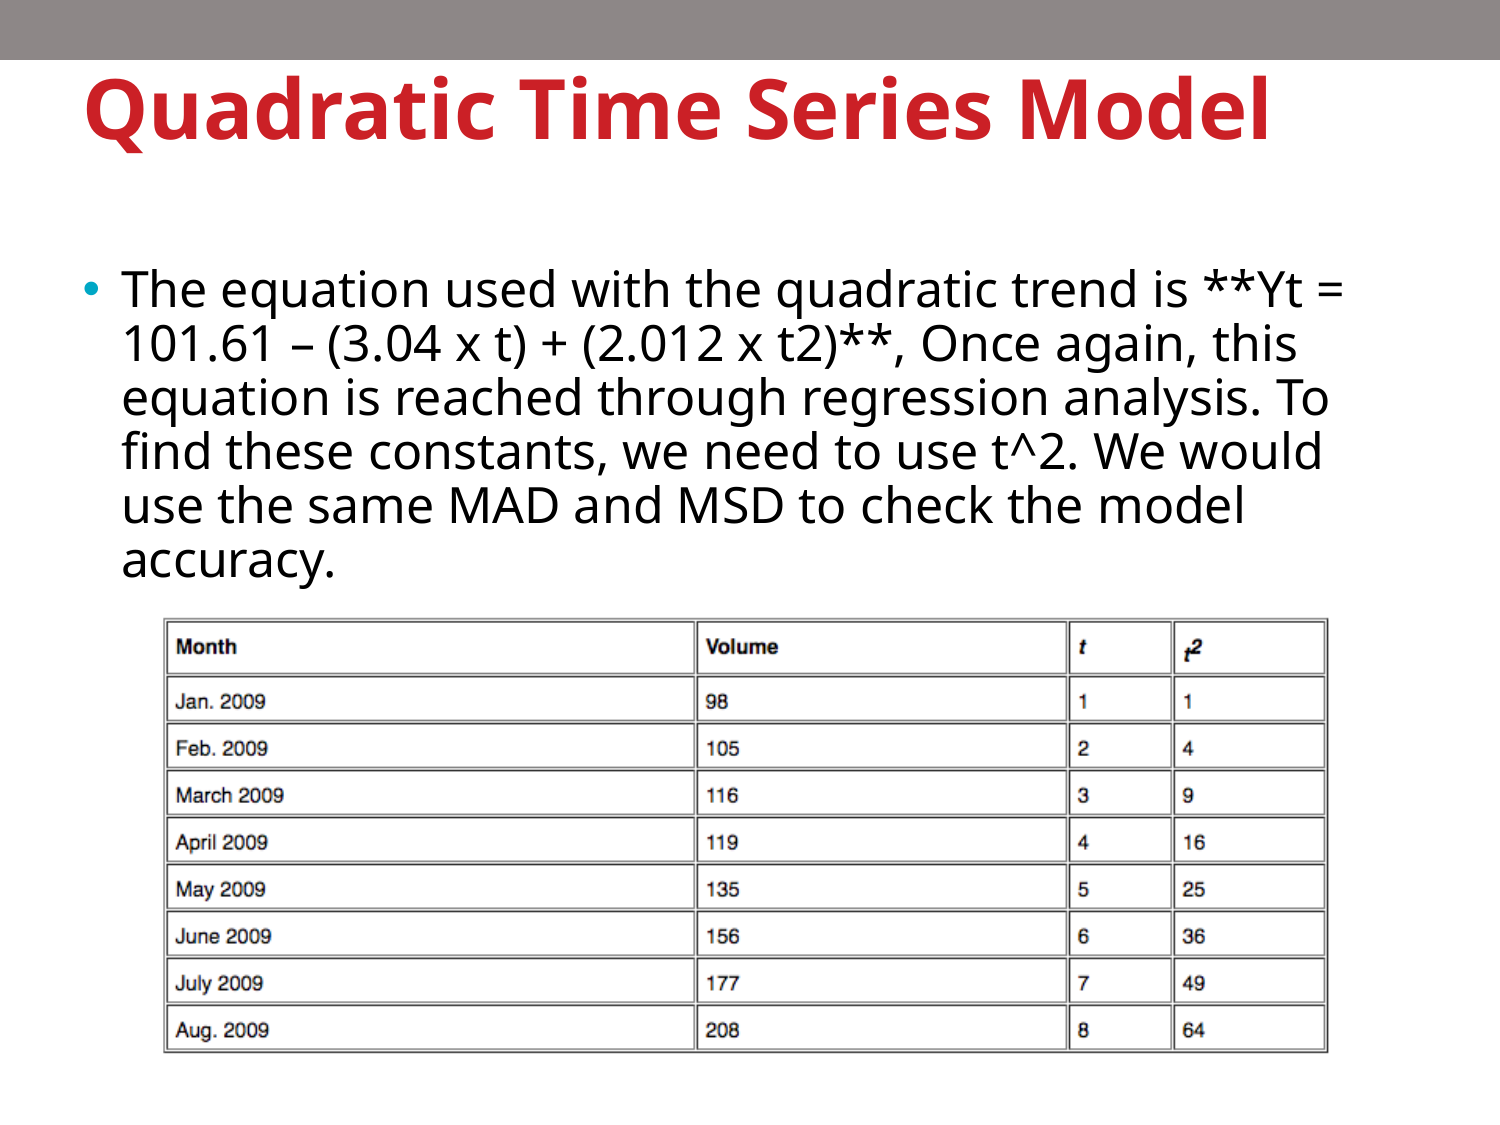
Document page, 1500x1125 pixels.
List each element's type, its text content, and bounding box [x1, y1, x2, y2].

title Quadratic Time Series Model [75, 59, 1425, 166]
picture [162, 612, 1338, 1058]
list The equation used with the quadratic trend is **Yt = 101.61 – (3.04 x t) + (2.012 x t2)**, Once again, this equation is reached through regression analysis. To find these constants, we need to use t^2. We would use the same MAD and MSD to check the model accuracy. [75, 256, 1425, 1125]
